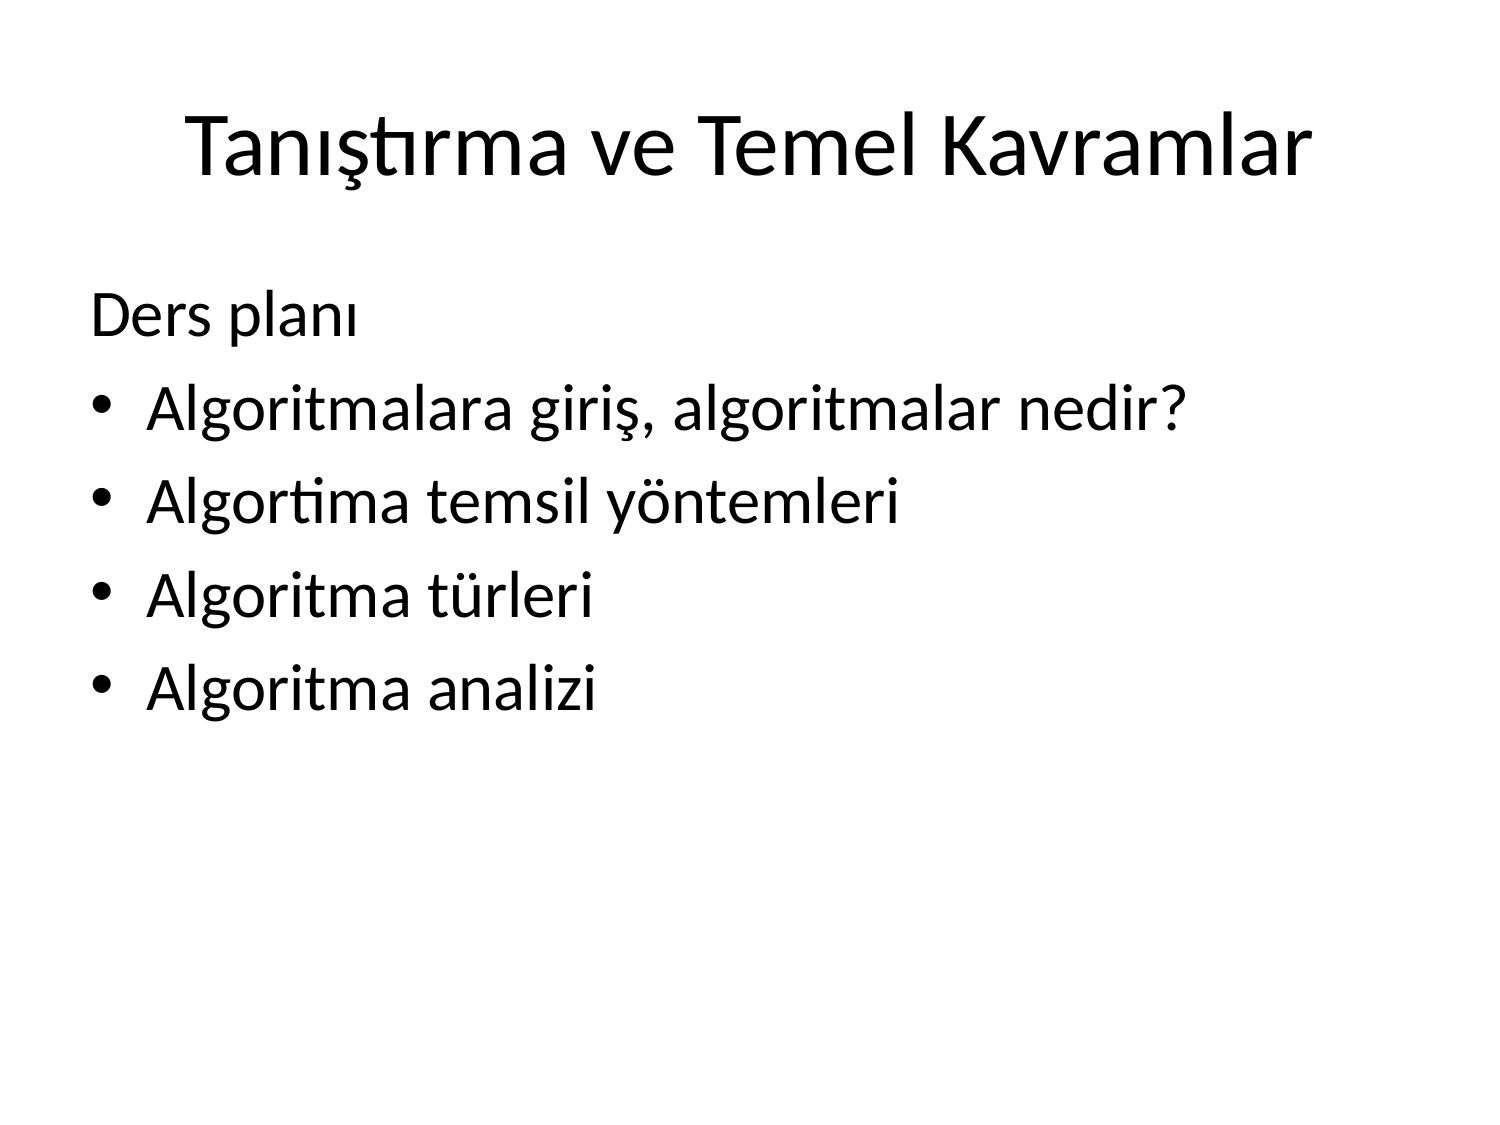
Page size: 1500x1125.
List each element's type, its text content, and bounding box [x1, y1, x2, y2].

title Tanıştırma ve Temel Kavramlar [75, 45, 1425, 233]
list Ders planı Algoritmalara giriş, algoritmalar nedir? Algortima temsil yöntemleri Algoritma türleri Algoritma analizi [75, 262, 1425, 1005]
